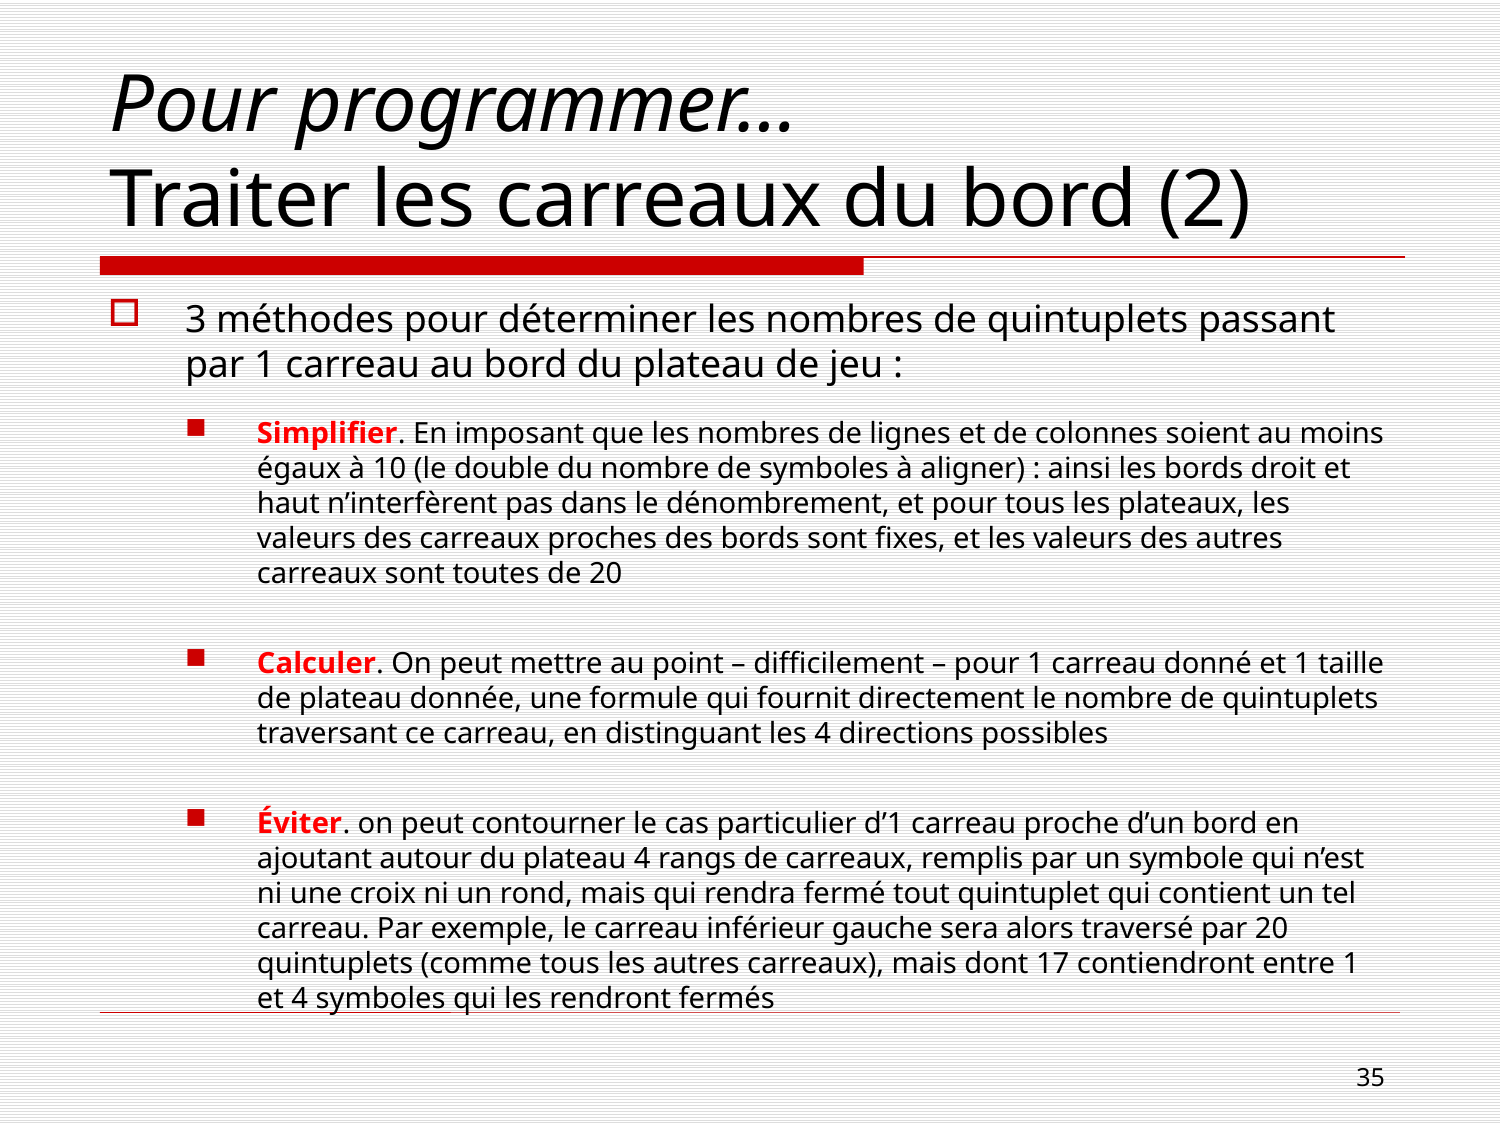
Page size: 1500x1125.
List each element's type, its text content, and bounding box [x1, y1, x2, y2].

title Pour programmer… Traiter les carreaux du bord (2) [93, 49, 1407, 250]
slide_number 35 [1074, 1024, 1400, 1103]
list 3 méthodes pour déterminer les nombres de quintuplets passant par 1 carreau au bord du plateau de jeu : Simplifier. En imposant que les nombres de lignes et de colonnes soient au moins égaux à 10 (le double du nombre de symboles à aligner) : ainsi les bords droit et haut n’interfèrent pas dans le dénombrement, et pour tous les plateaux, les valeurs des carreaux proches des bords sont fixes, et les valeurs des autres carreaux sont toutes de 20 Calculer. On peut mettre au point – difficilement – pour 1 carreau donné et 1 taille de plateau donnée, une formule qui fournit directement le nombre de quintuplets traversant ce carreau, en distinguant les 4 directions possibles Éviter. on peut contourner le cas particulier d’1 carreau proche d’un bord en ajoutant autour du plateau 4 rangs de carreaux, remplis par un symbole qui n’est ni une croix ni un rond, mais qui rendra fermé tout quintuplet qui contient un tel carreau. Par exemple, le carreau inférieur gauche sera alors traversé par 20 quintuplets (comme tous les autres carreaux), mais dont 17 contiendront entre 1 et 4 symboles qui les rendront fermés [92, 287, 1406, 988]
